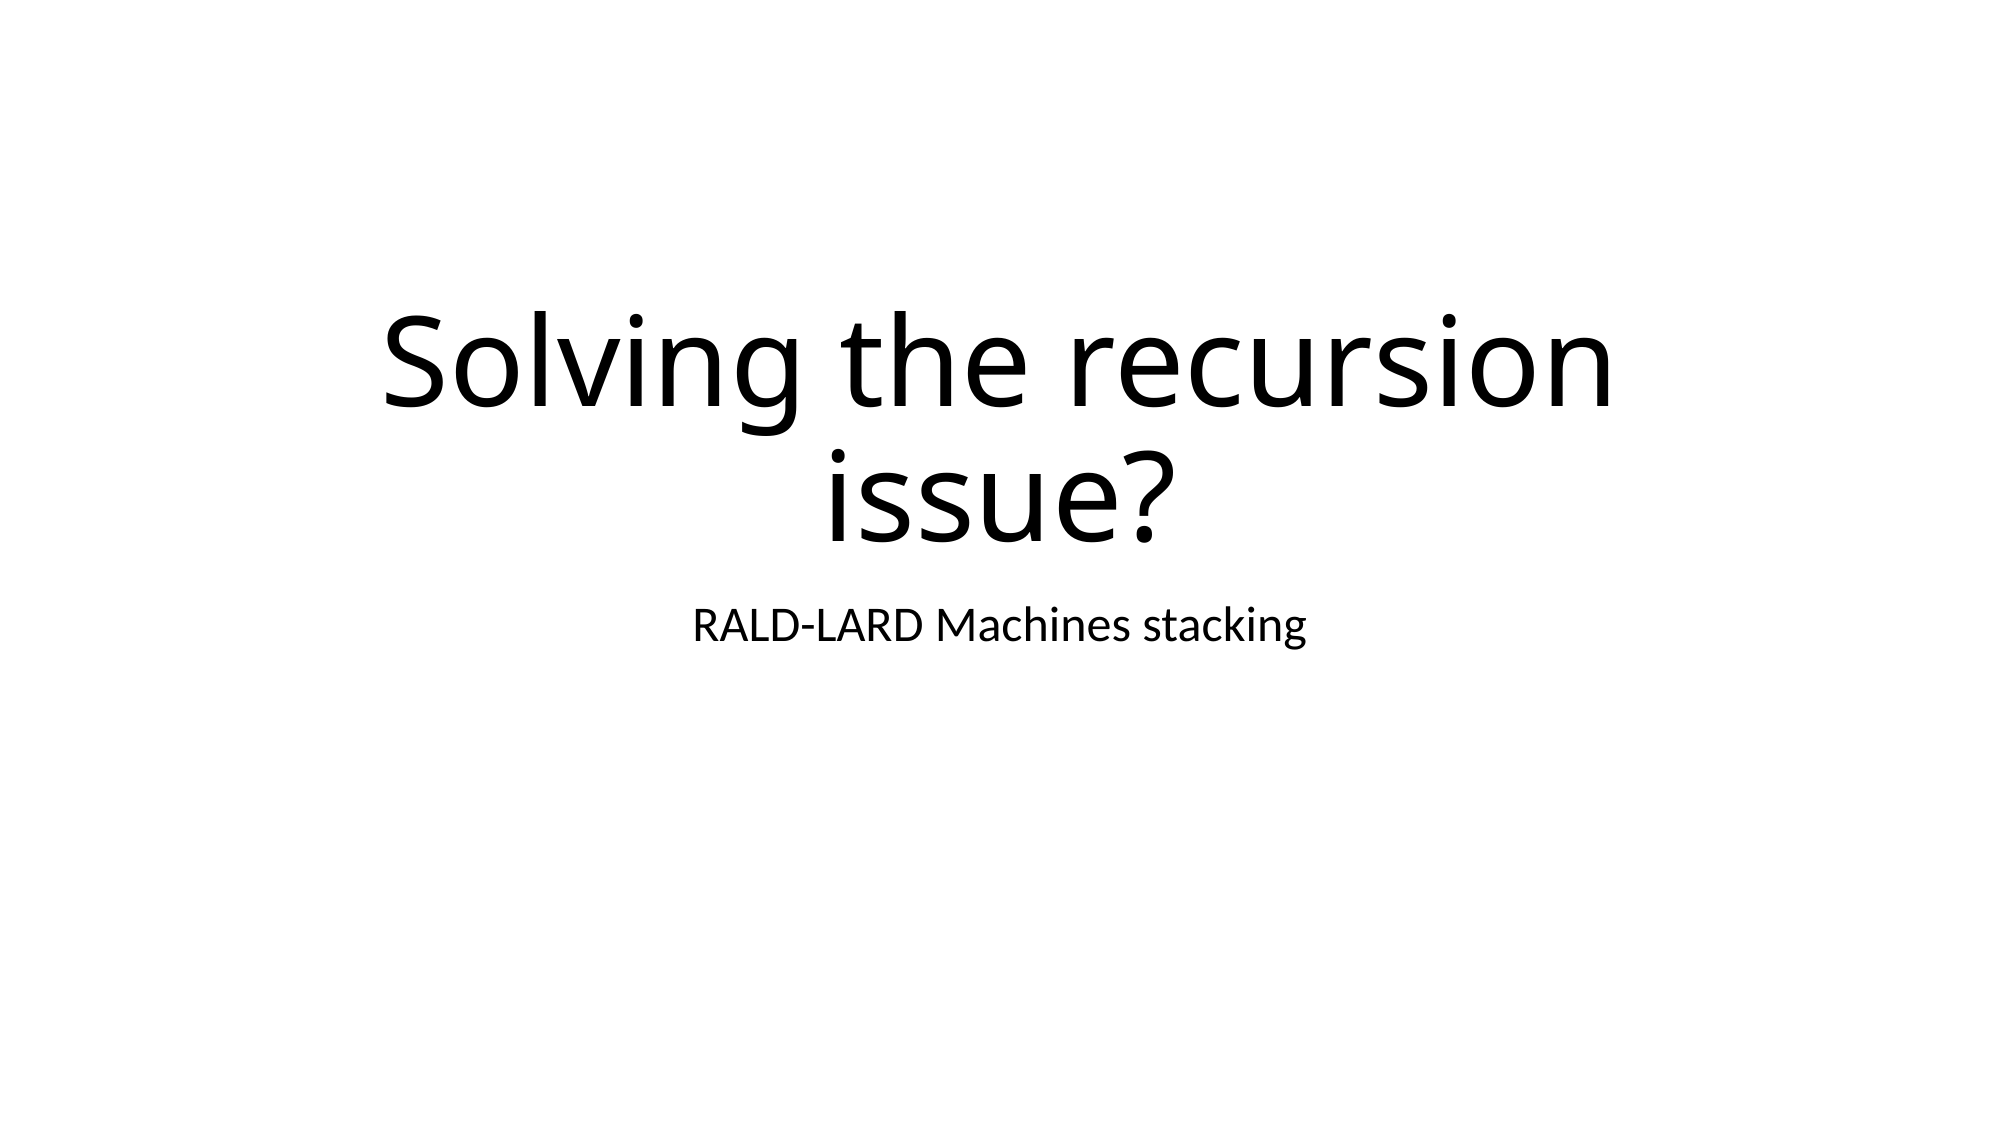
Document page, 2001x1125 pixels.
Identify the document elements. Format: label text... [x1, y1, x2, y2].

title Solving the recursion issue? [249, 184, 1750, 576]
subtitle RALD-LARD Machines stacking [249, 590, 1750, 863]
